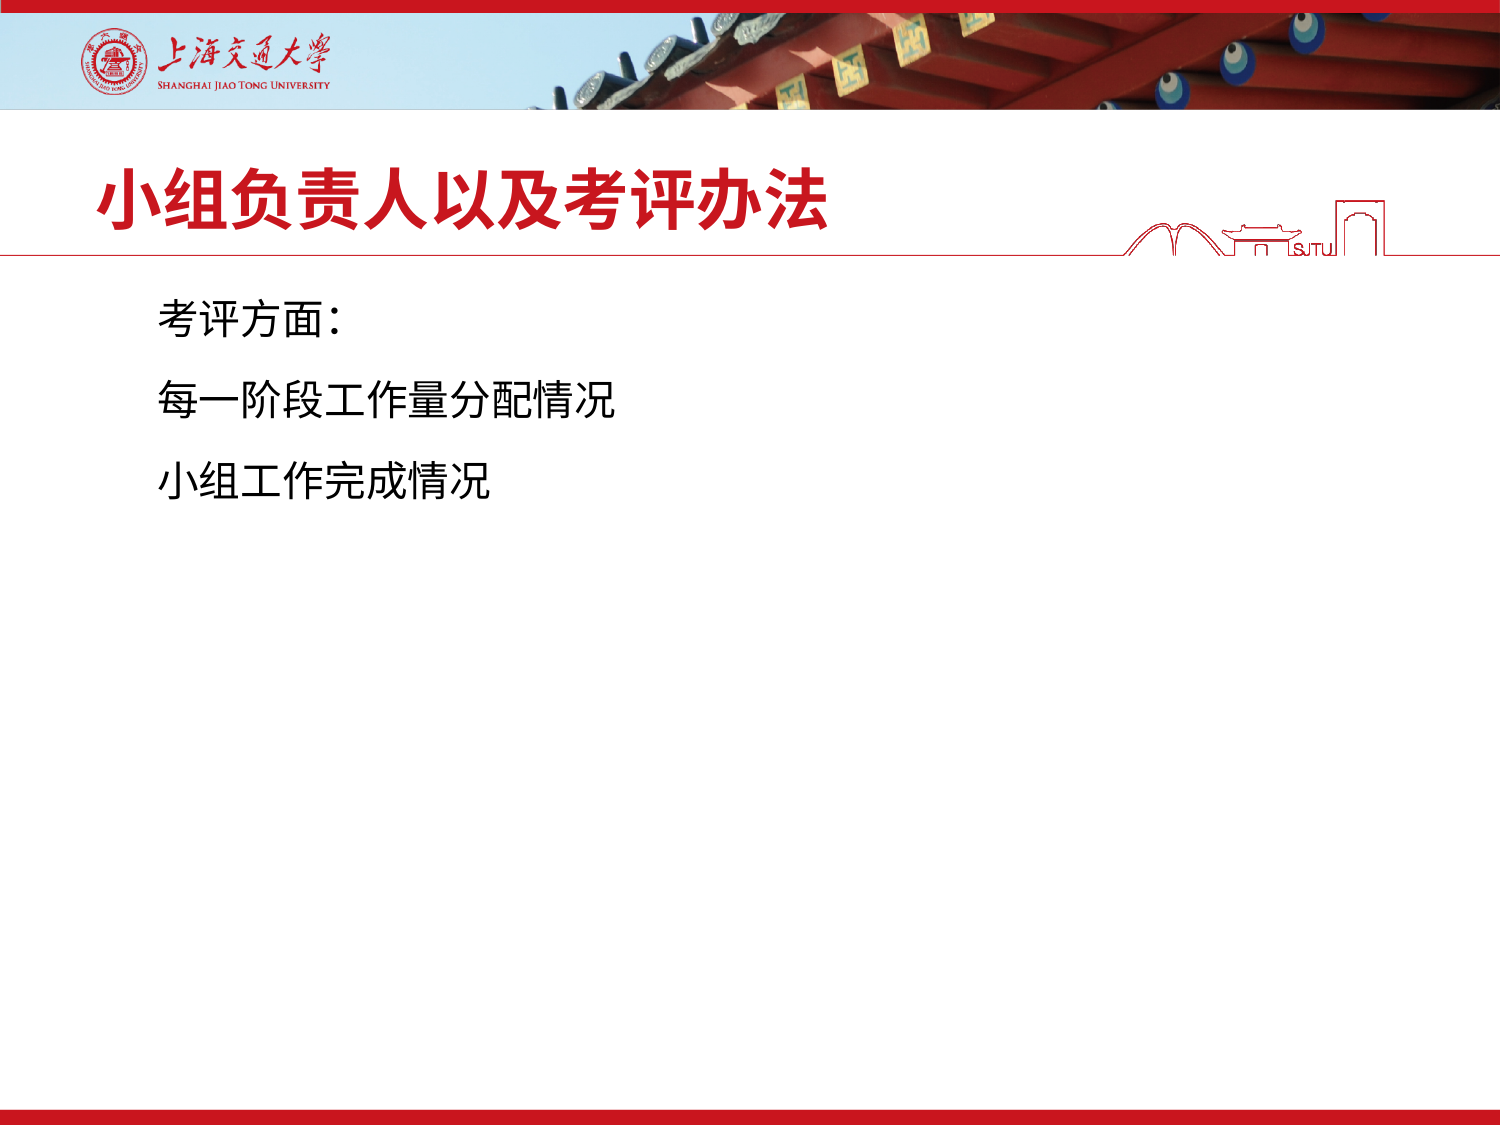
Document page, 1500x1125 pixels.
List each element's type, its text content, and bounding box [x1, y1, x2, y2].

picture [0, 0, 1500, 110]
list 考评方面： 每一阶段工作量分配情况 小组工作完成情况 [142, 275, 1455, 986]
title 小组负责人以及考评办法 [81, 159, 1455, 254]
picture [0, 200, 1500, 256]
